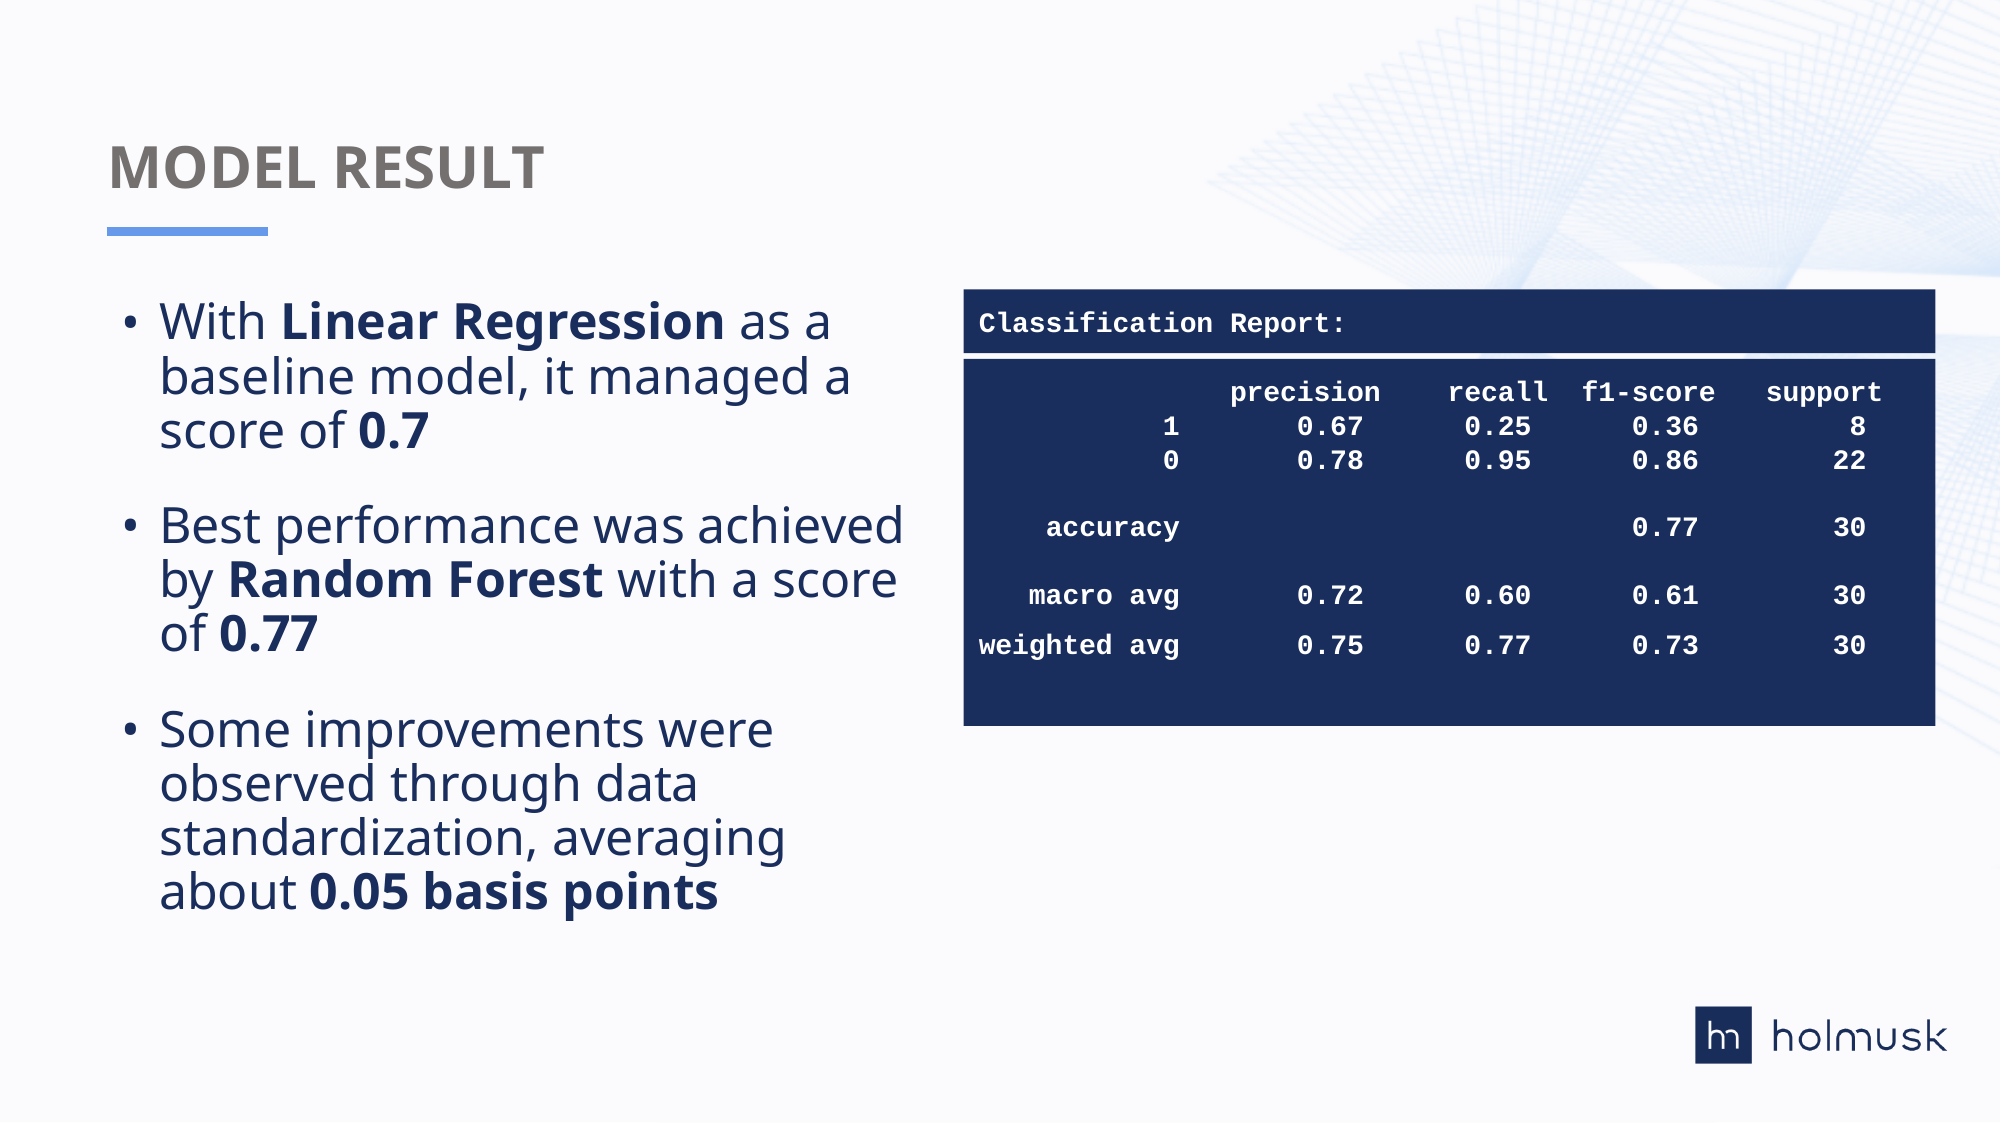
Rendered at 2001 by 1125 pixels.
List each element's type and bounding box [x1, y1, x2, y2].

picture [1673, 984, 1968, 1085]
text_box [0, 0, 2000, 1123]
